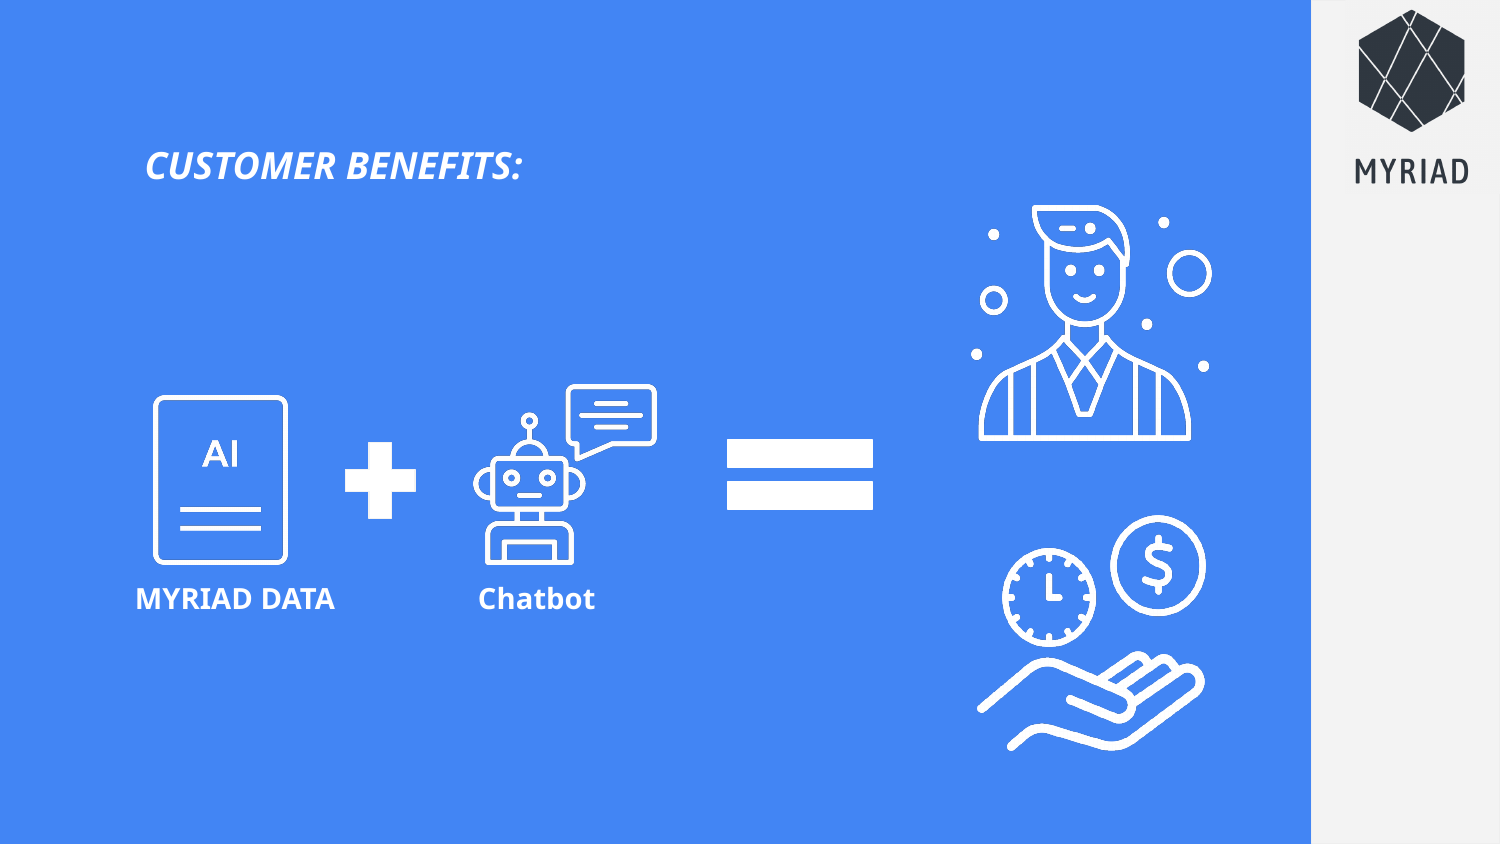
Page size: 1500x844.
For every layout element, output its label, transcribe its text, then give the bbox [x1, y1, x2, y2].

picture [971, 205, 1212, 441]
text_box MYRIAD DATA [119, 565, 376, 630]
picture [153, 395, 288, 566]
text_box [728, 481, 872, 510]
text_box [728, 439, 872, 468]
text_box CUSTOMER BENEFITS: [129, 93, 1265, 295]
text_box Chatbot [462, 565, 621, 630]
text_box [345, 442, 416, 519]
picture [977, 515, 1206, 751]
picture [473, 383, 657, 566]
picture [1345, 0, 1500, 194]
